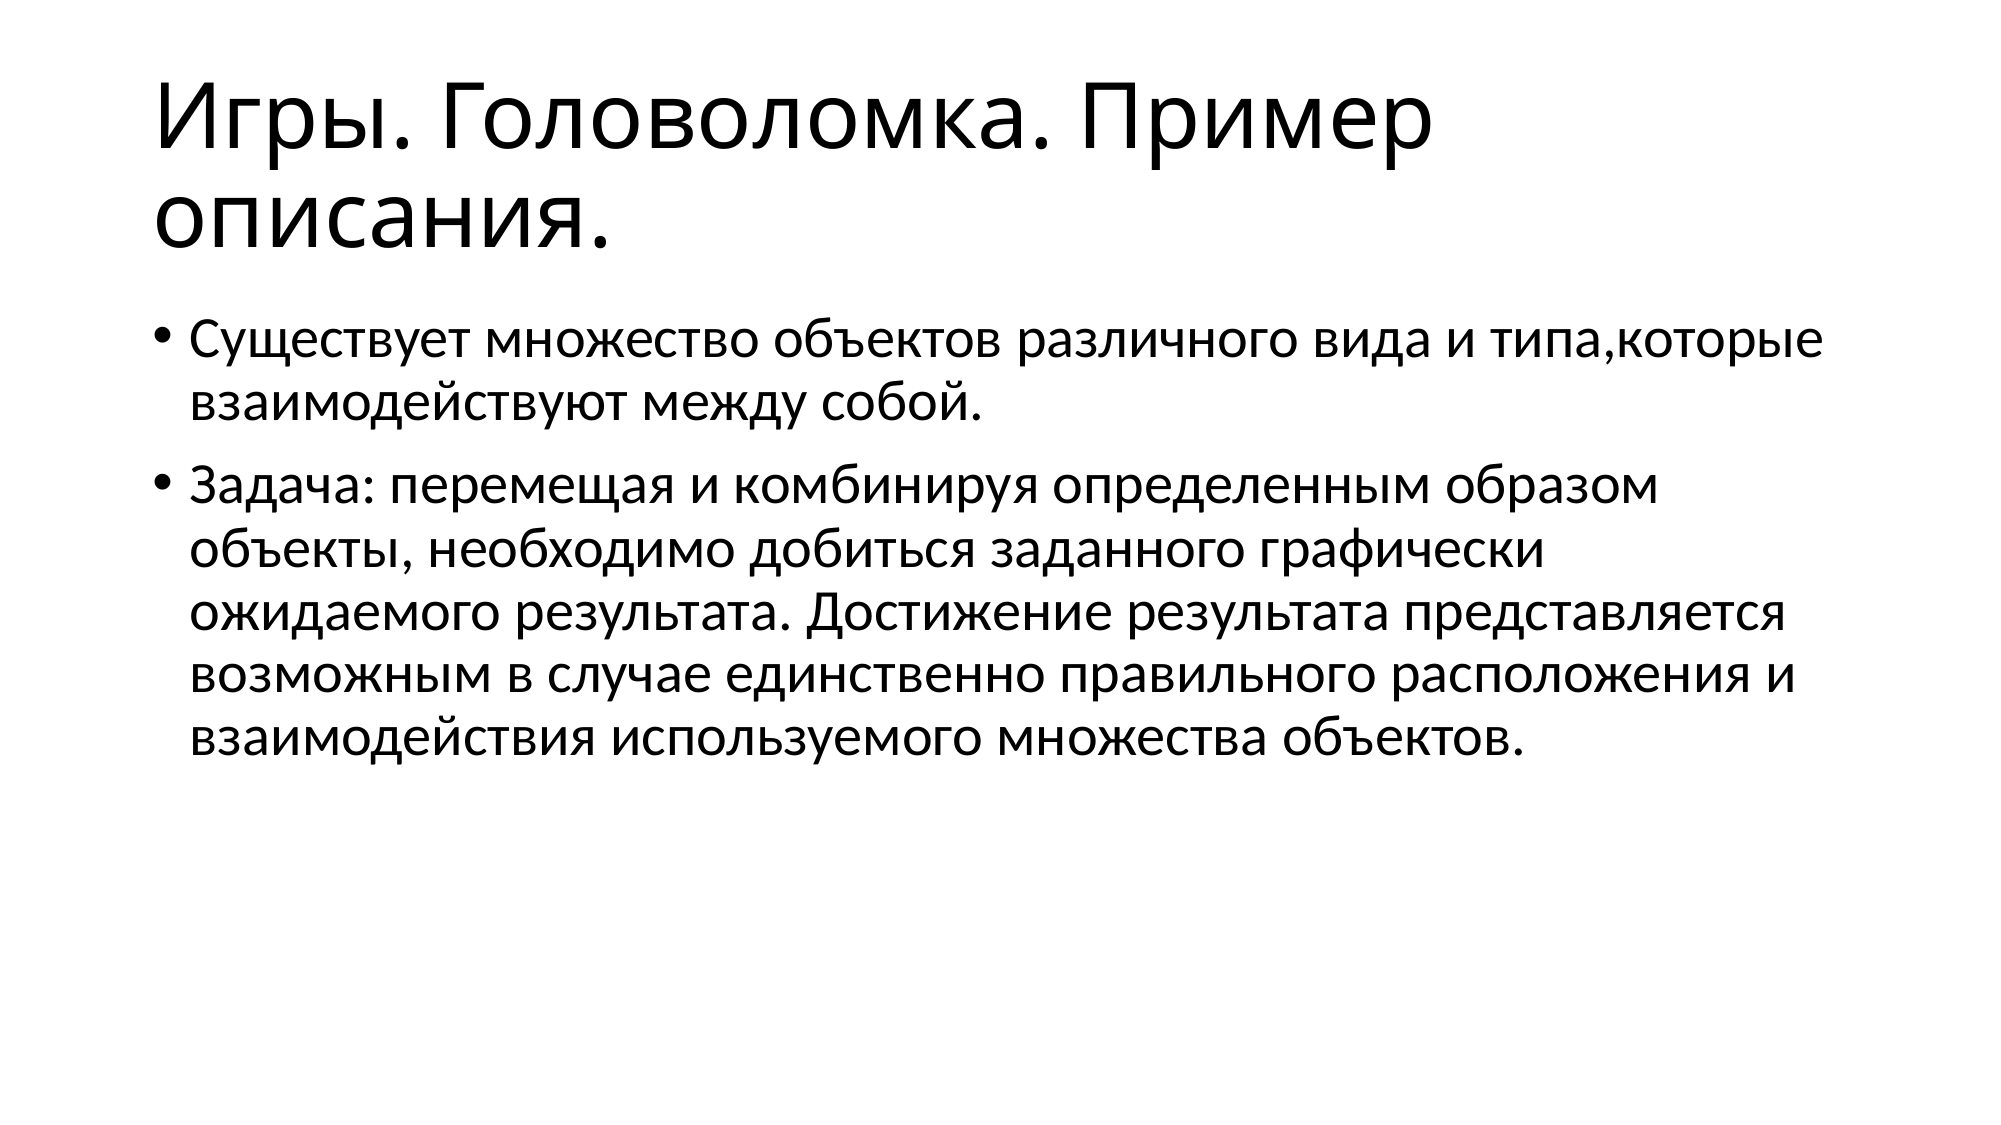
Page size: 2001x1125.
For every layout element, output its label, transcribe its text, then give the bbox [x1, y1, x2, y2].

title Игры. Головоломка. Пример описания. [137, 59, 1863, 278]
list Существует множество объектов различного вида и типа,которые взаимодействуют между собой. Задача: перемещая и комбинируя определенным образом объекты, необходимо добиться заданного графически ожидаемого результата. Достижение результата представляется возможным в случае единственно правильного расположения и взаимодействия используемого множества объектов. [137, 299, 1863, 1014]
